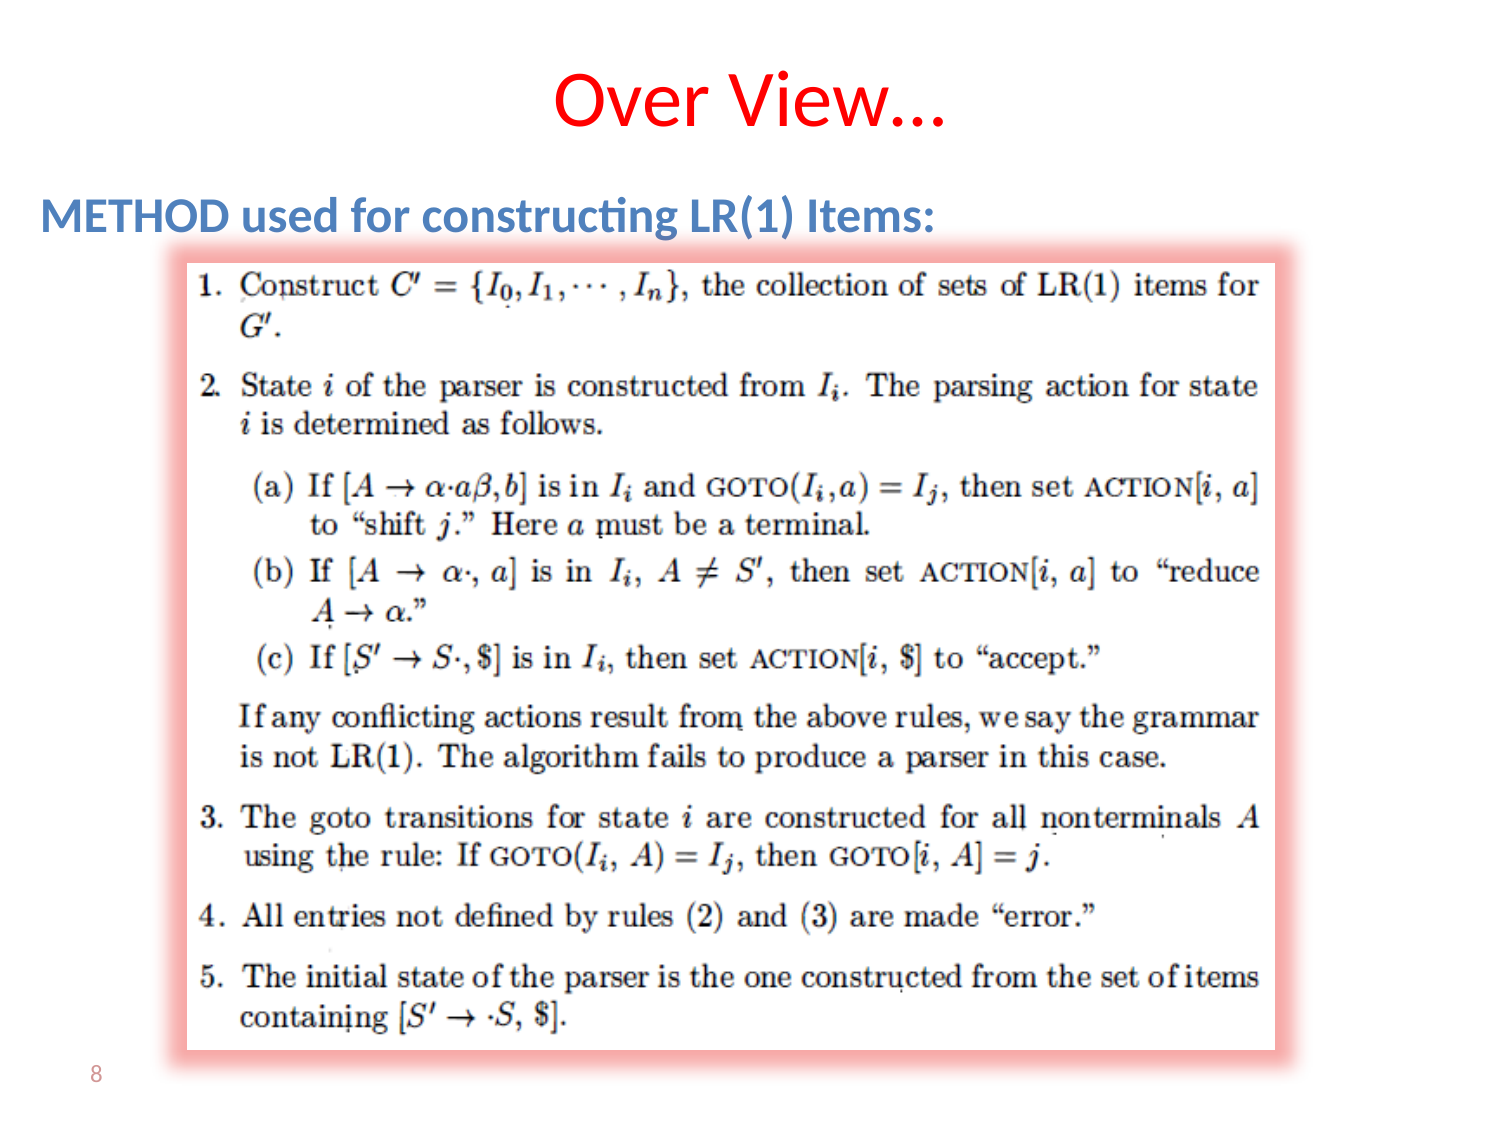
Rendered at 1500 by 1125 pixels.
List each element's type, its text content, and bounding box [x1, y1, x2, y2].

title Over View… [75, 37, 1425, 150]
slide_number 8 [75, 1042, 425, 1103]
picture [187, 263, 1276, 1051]
list METHOD used for constructing LR(1) Items: [24, 174, 1475, 1038]
